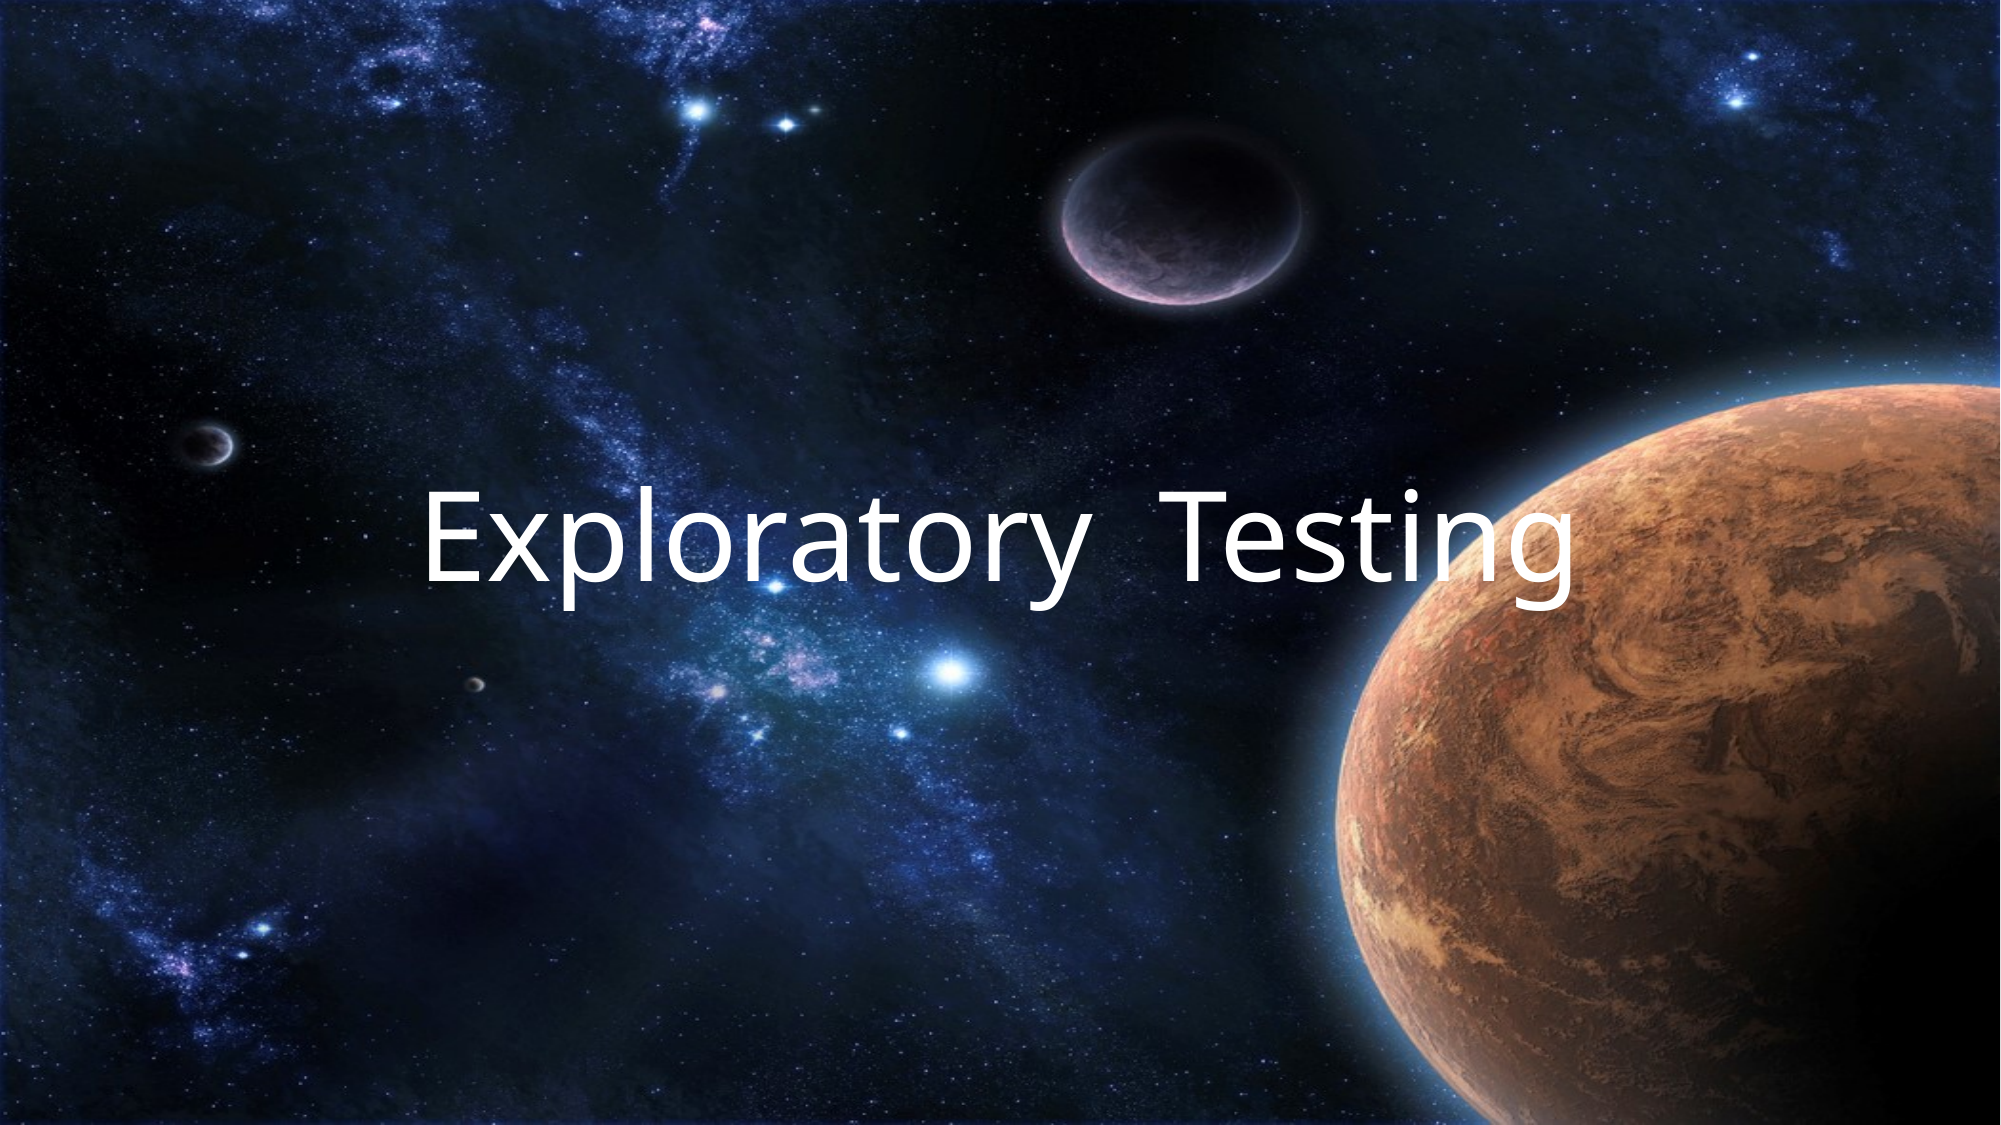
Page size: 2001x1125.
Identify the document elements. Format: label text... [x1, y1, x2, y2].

picture [0, 0, 2001, 1125]
title Exploratory Testing [362, 375, 1638, 617]
